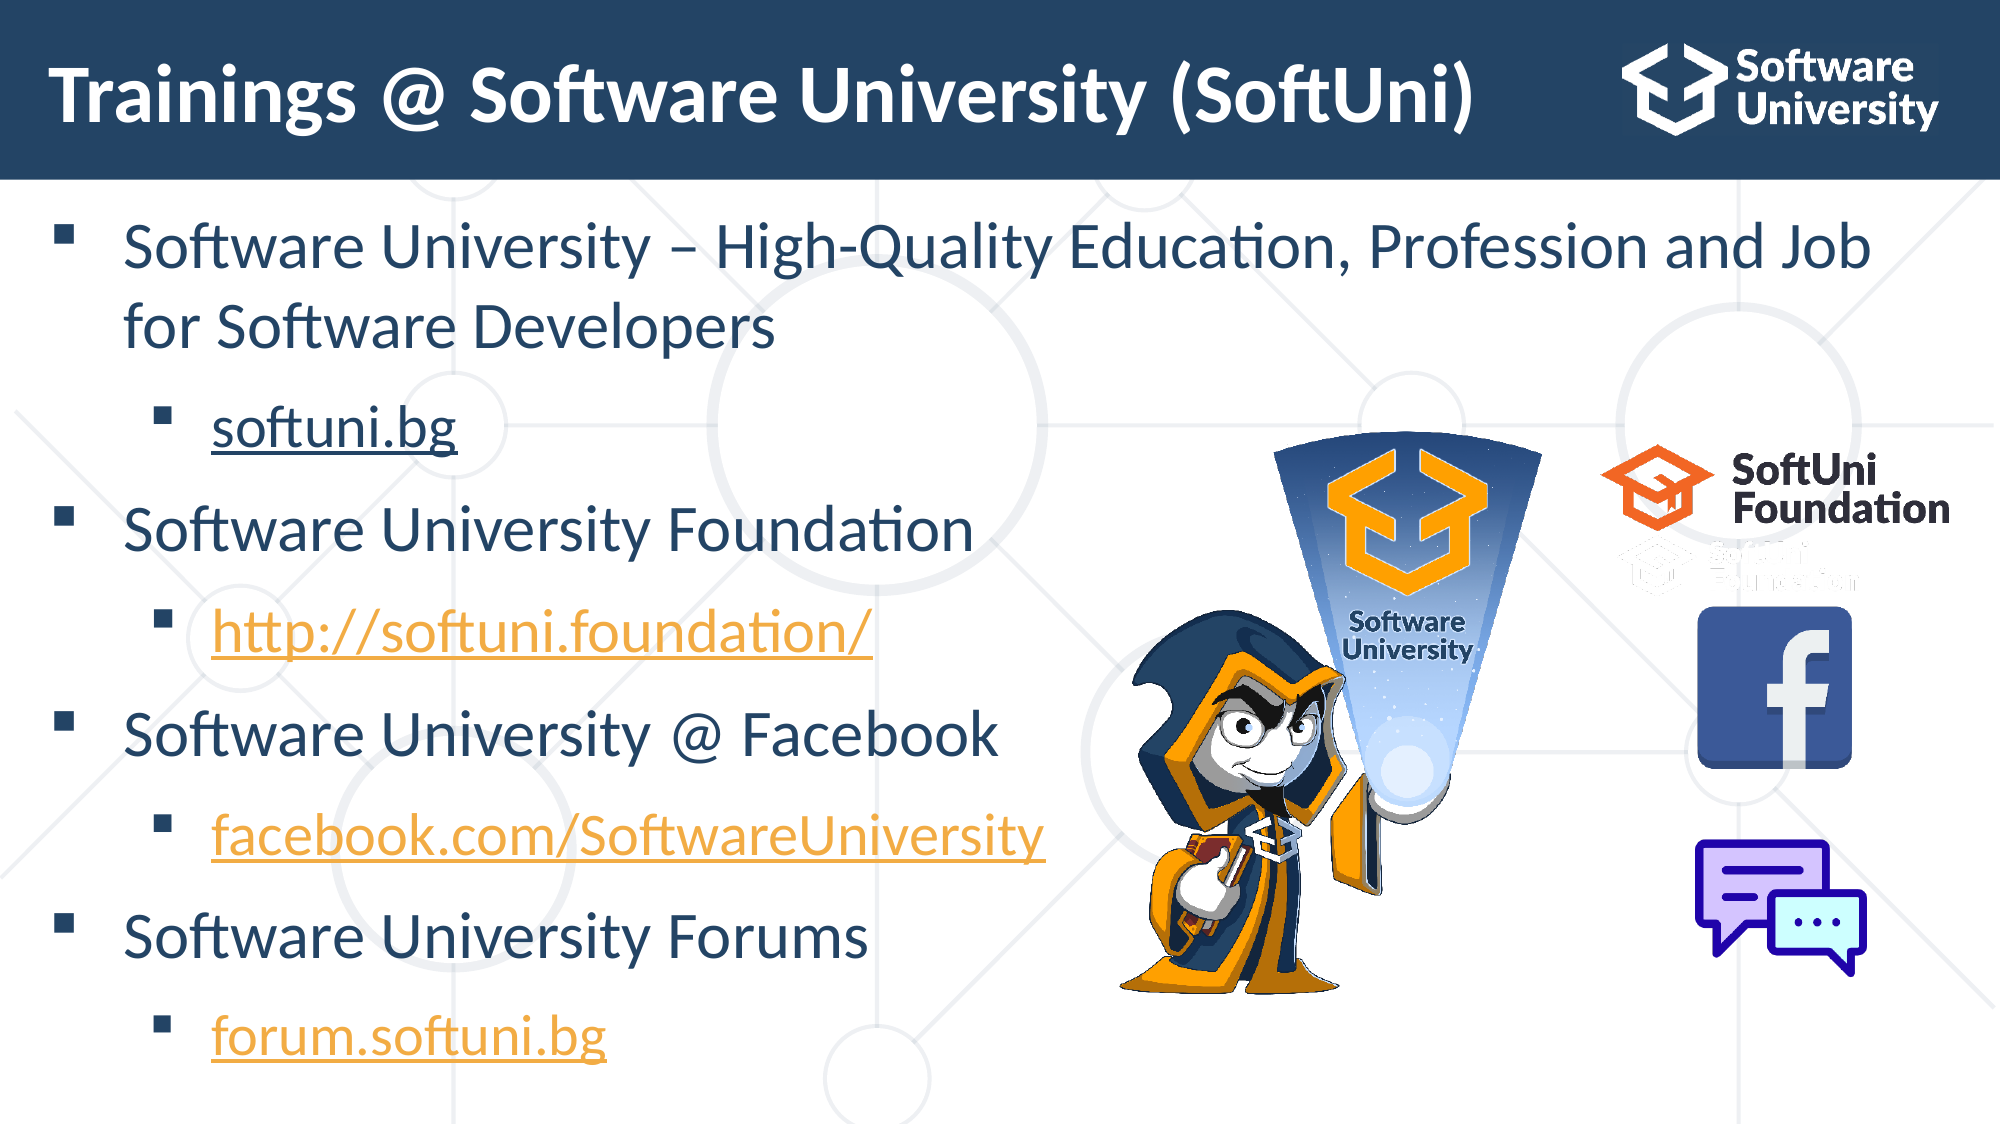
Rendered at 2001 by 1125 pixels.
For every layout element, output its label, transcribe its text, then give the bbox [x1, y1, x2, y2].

picture [1617, 535, 1867, 776]
picture [1622, 43, 1939, 136]
list Software University – High-Quality Education, Profession and Job for Software Developers softuni.bg Software University Foundation http://softuni.foundation/ Software University @ Facebook facebook.com/SoftwareUniversity Software University Forums forum.softuni.bg [31, 196, 1970, 1050]
picture [1079, 379, 1581, 1047]
title Trainings @ Software University (SoftUni) [31, 16, 1591, 162]
picture [1600, 443, 1949, 532]
picture [1695, 822, 1867, 995]
